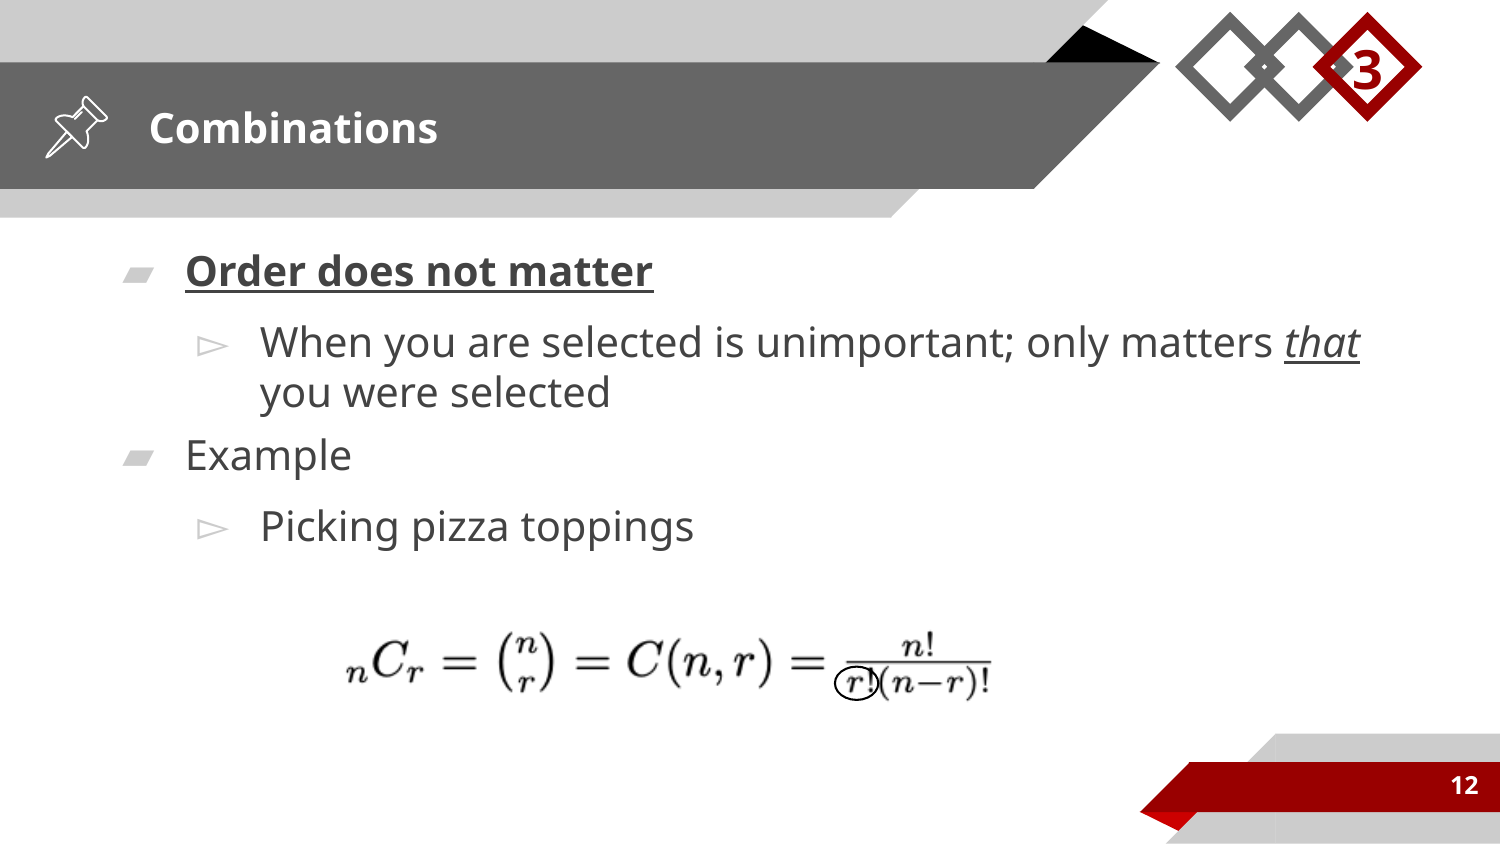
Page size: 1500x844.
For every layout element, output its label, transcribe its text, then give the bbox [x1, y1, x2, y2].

slide_number 12 [1249, 760, 1494, 813]
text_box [45, 96, 108, 158]
picture [321, 599, 1019, 727]
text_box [1183, 20, 1414, 114]
title Combinations [133, 64, 1035, 190]
list Order does not matter When you are selected is unimportant; only matters that you were selected Example Picking pizza toppings [94, 230, 1414, 767]
text_box 3 [1337, 7, 1402, 19]
